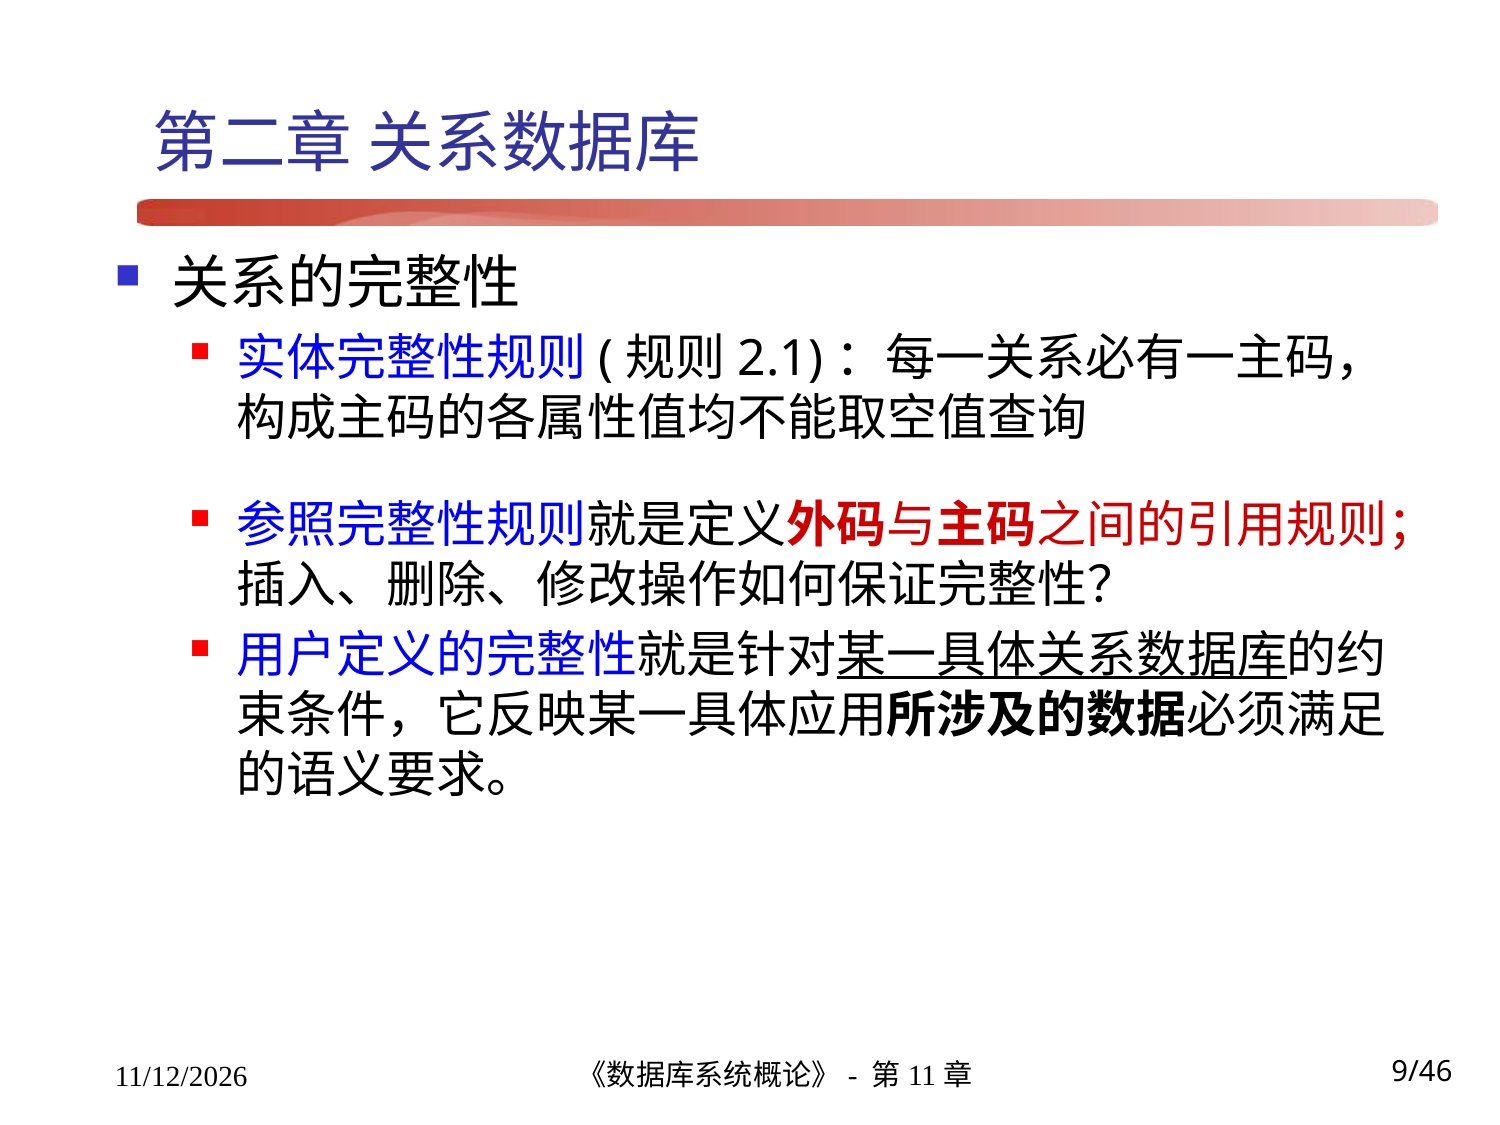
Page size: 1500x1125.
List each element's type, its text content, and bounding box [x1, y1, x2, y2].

slide_number 9/46 [1155, 1024, 1468, 1100]
list 关系的完整性 实体完整性规则(规则2.1)：每一关系必有一主码，构成主码的各属性值均不能取空值查询 参照完整性规则就是定义外码与主码之间的引用规则；插入、删除、修改操作如何保证完整性？ 用户定义的完整性就是针对某一具体关系数据库的约束条件，它反映某一具体应用所涉及的数据必须满足的语义要求。 [99, 237, 1447, 1006]
picture [137, 199, 1438, 226]
title 第二章 关系数据库 [137, 62, 1468, 188]
footer 《数据库系统概论》- 第11章 [537, 1024, 1013, 1100]
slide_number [99, 1025, 413, 1100]
